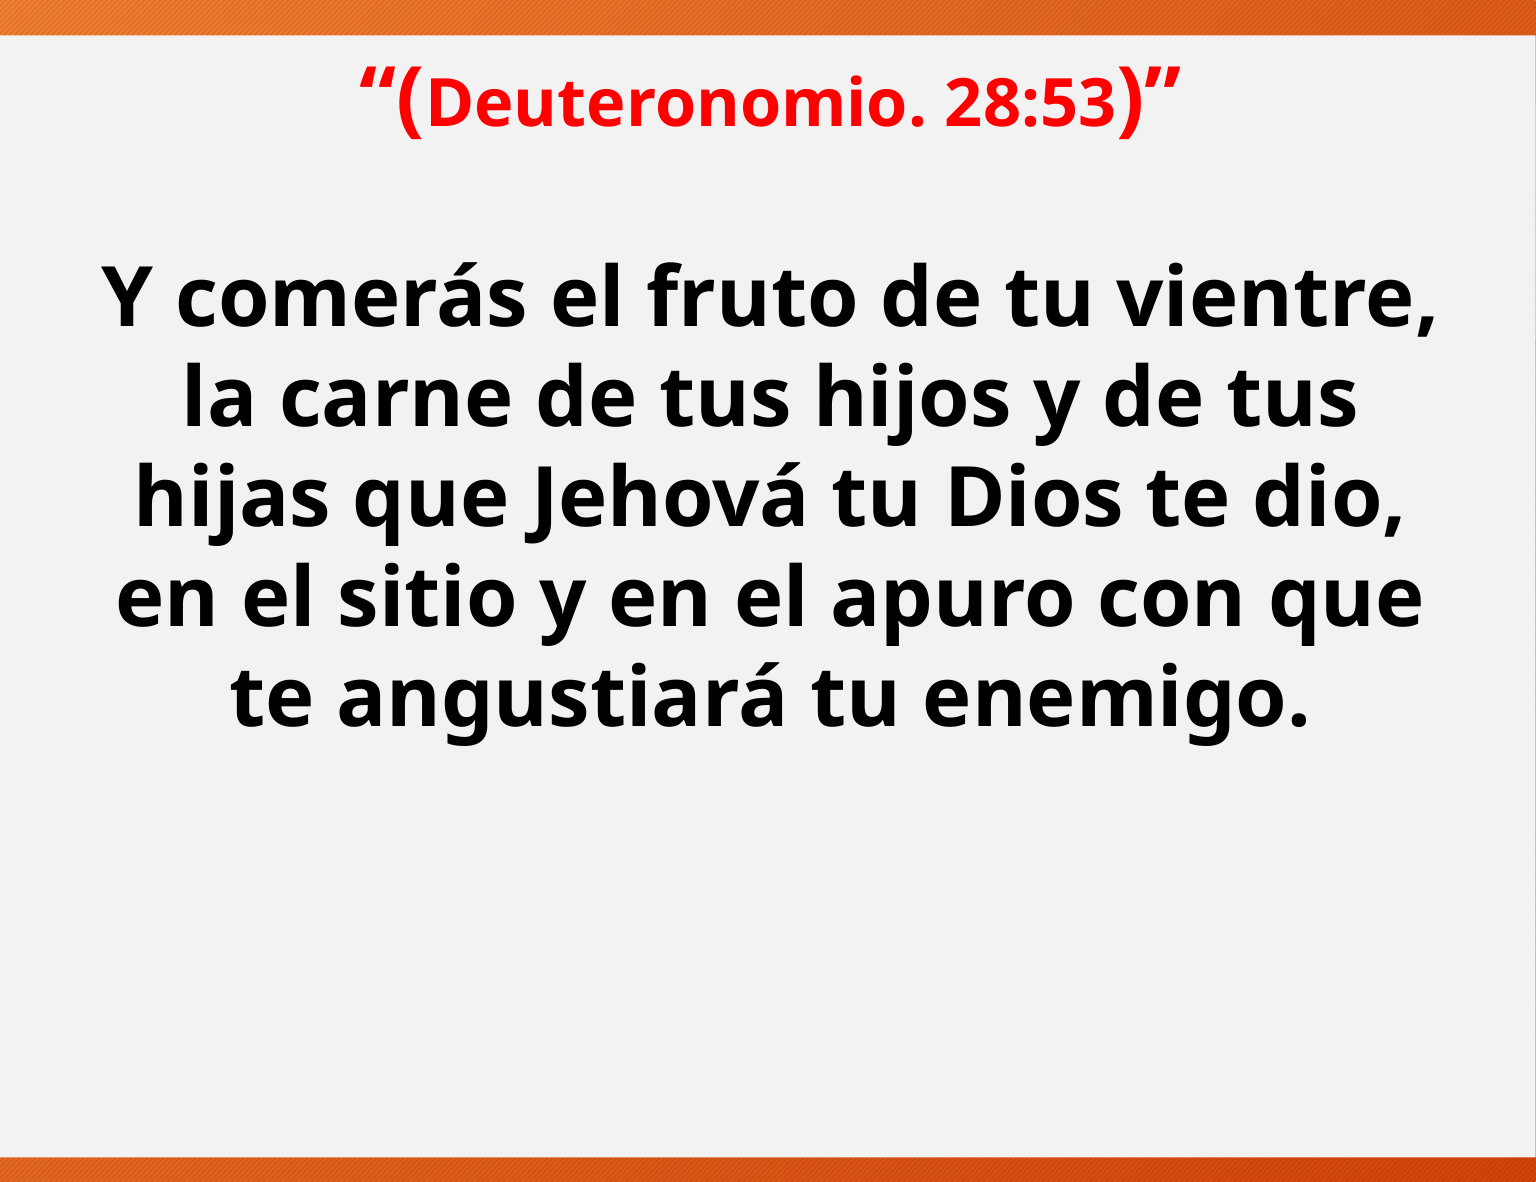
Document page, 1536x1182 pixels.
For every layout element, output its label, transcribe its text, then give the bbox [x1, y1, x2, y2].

text_box “(Deuteronomio. 28:53)” Y comerás el fruto de tu vientre, la carne de tus hijos y de tus hijas que Jehová tu Dios te dio, en el sitio y en el apuro con que te angustiará tu enemigo. [58, 35, 1484, 449]
text_box [0, 34, 1536, 1159]
